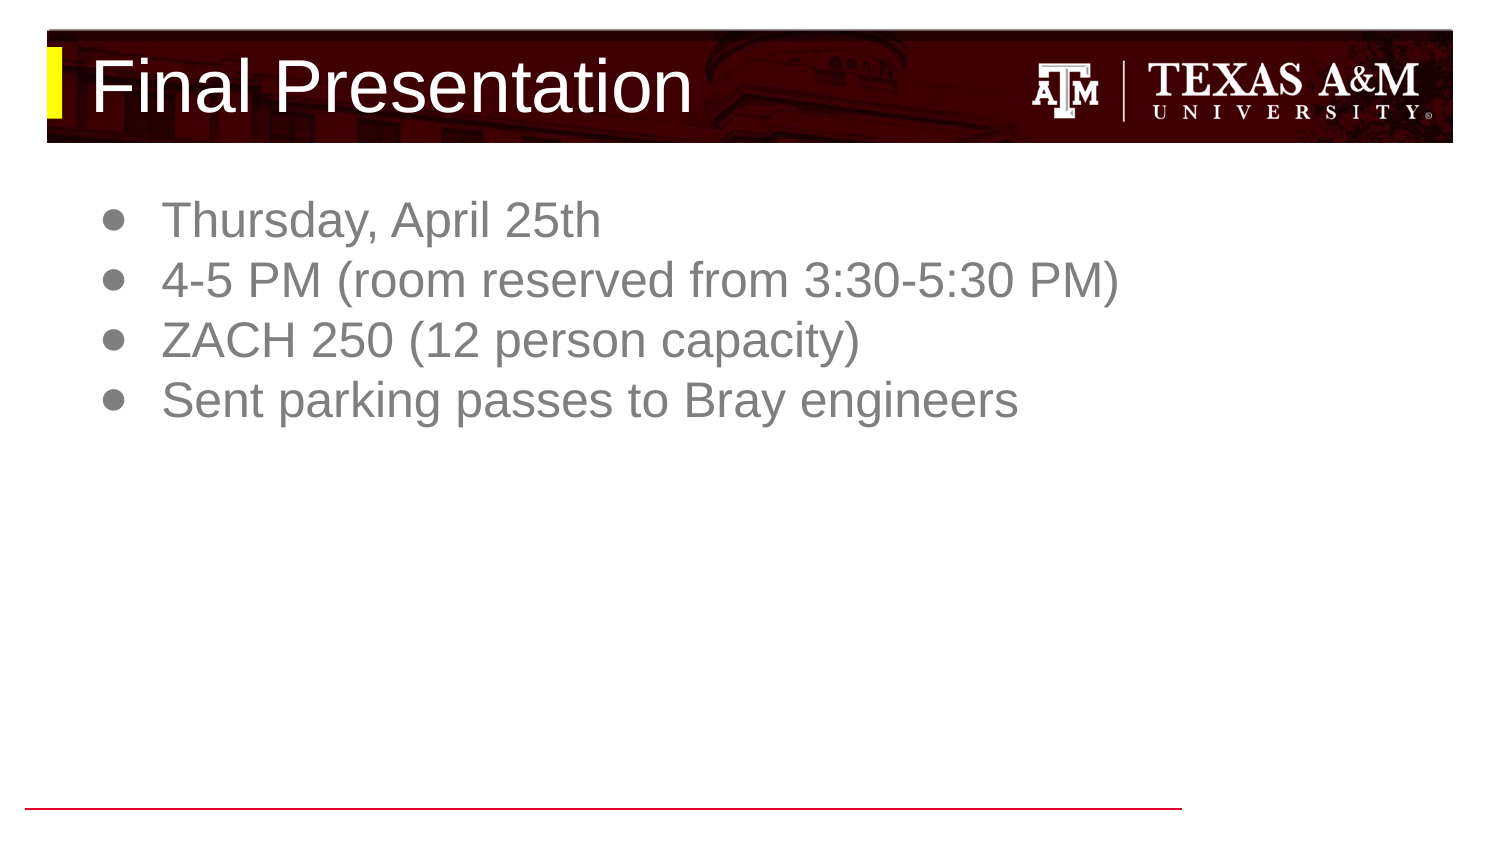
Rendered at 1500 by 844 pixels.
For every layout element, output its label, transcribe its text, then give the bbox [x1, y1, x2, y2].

picture [1025, 28, 1453, 143]
picture [47, 28, 79, 143]
title Final Presentation [79, 12, 1025, 154]
list Thursday, April 25th 4-5 PM (room reserved from 3:30-5:30 PM) ZACH 250 (12 person capacity) Sent parking passes to Bray engineers [75, 181, 1425, 754]
